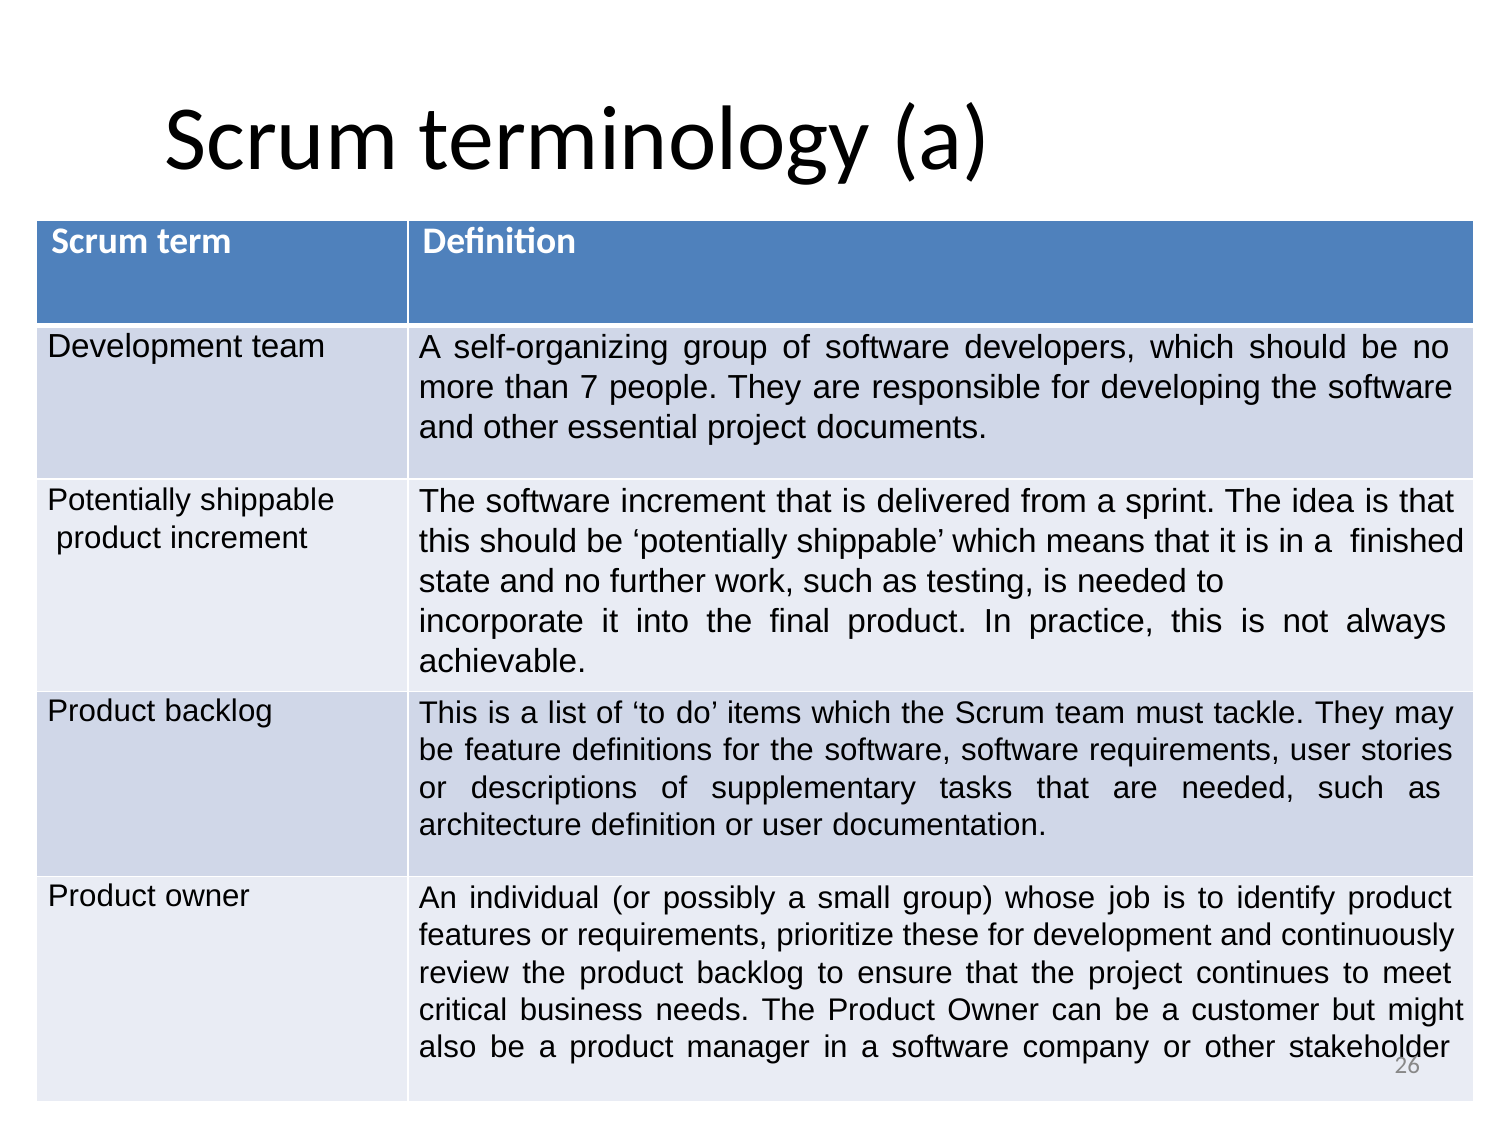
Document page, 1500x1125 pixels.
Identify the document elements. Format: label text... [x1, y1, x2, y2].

table_cell This is a list of ‘to do’ items which the Scrum team must tackle. They may be feature definitions for the software, software requirements, user stories or descriptions of supplementary tasks that are needed, such as architecture definition or user documentation. [409, 692, 1473, 876]
table_cell Product owner [37, 877, 407, 1101]
table_cell An individual (or possibly a small group) whose job is to identify product features or requirements, prioritize these for development and continuously review the product backlog to ensure that the project continues to meet critical business needs. The Product Owner can be a customer but might also be a product manager in a software company or other stakeholder 26 [409, 877, 1473, 1101]
table_cell A self-organizing group of software developers, which should be no more than 7 people. They are responsible for developing the software and other essential project documents. [409, 328, 1473, 478]
table_cell Development team [37, 328, 407, 478]
table_header Scrum term [37, 221, 407, 323]
title Scrum terminology (a) [162, 75, 1167, 219]
table_cell Product backlog [37, 692, 407, 876]
table_cell Potentially shippable product increment [37, 480, 407, 691]
table_cell The software increment that is delivered from a sprint. The idea is that this should be ‘potentially shippable’ which means that it is in a finished state and no further work, such as testing, is needed to incorporate it into the final product. In practice, this is not always achievable. [409, 480, 1473, 691]
table_header Definition [409, 221, 1473, 323]
